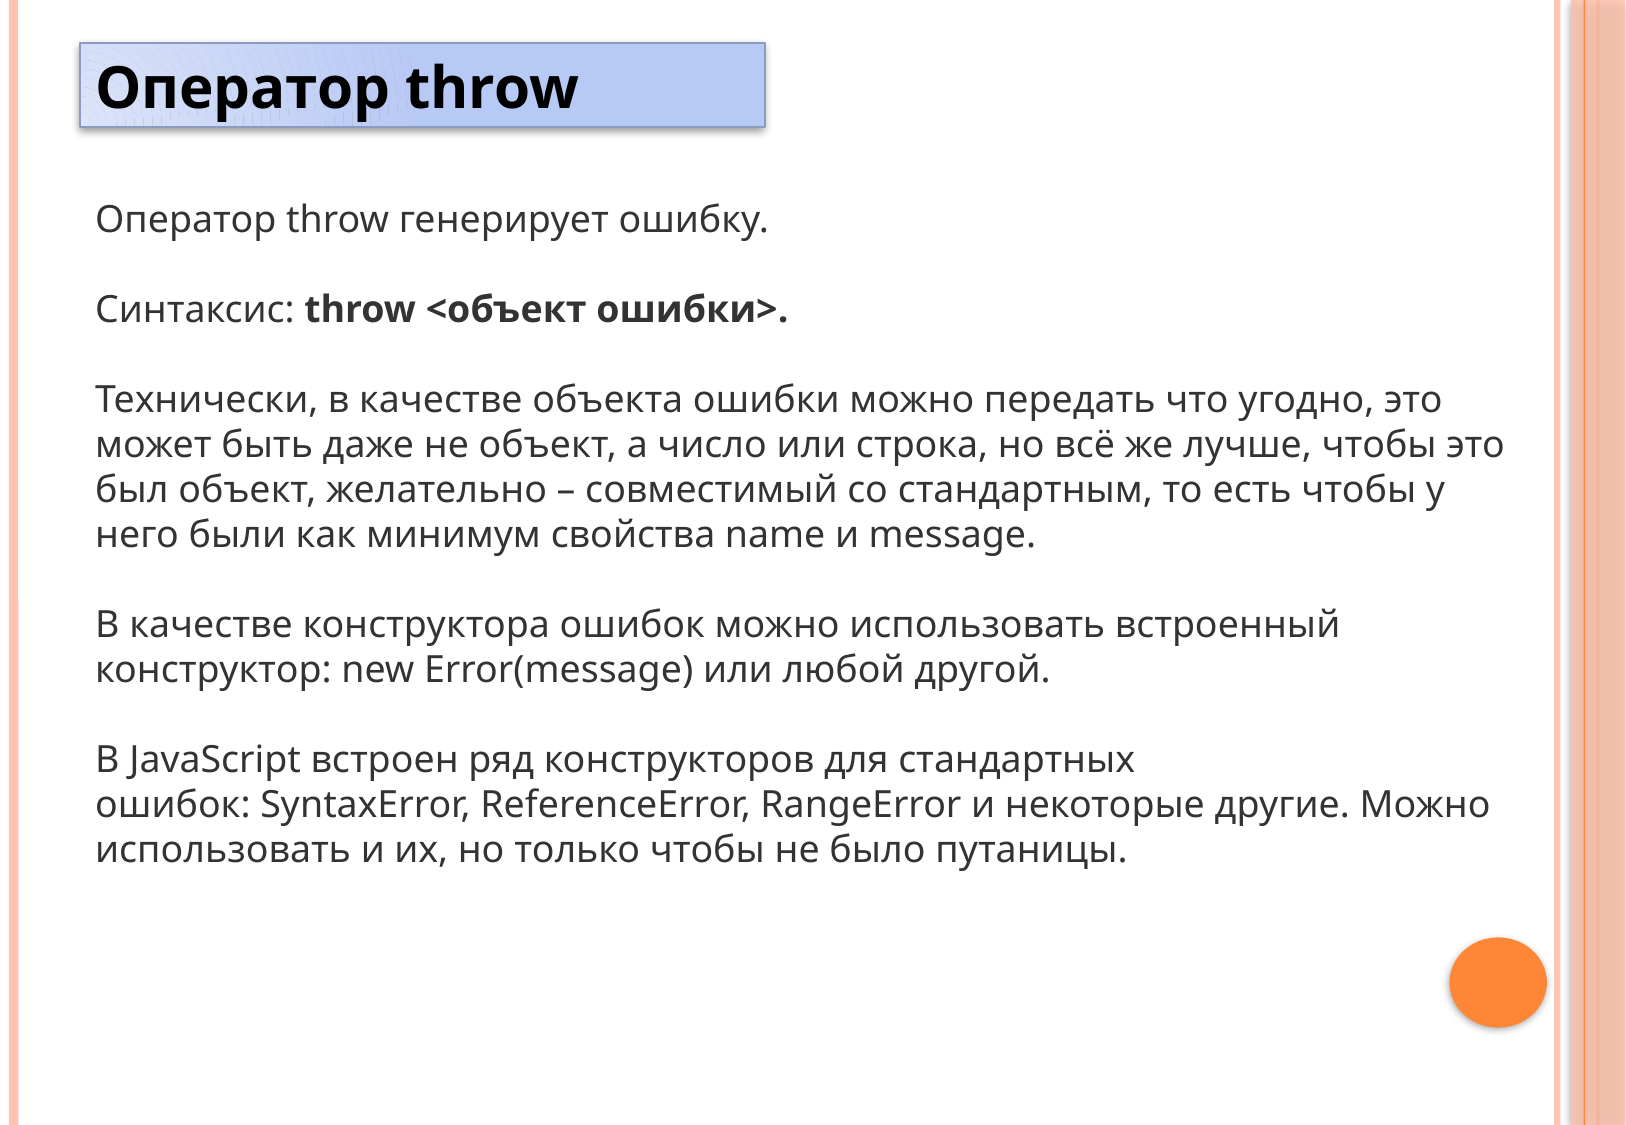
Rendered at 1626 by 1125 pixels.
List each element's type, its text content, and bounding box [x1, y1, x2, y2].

text_box Оператор throw генерирует ошибку. Синтаксис: throw <объект ошибки>. Технически, в качестве объекта ошибки можно передать что угодно, это может быть даже не объект, а число или строка, но всё же лучше, чтобы это был объект, желательно – совместимый со стандартным, то есть чтобы у него были как минимум свойства name и message. В качестве конструктора ошибок можно использовать встроенный конструктор: new Error(message) или любой другой. В JavaScript встроен ряд конструкторов для стандартных ошибок: SyntaxError, ReferenceError, RangeError и некоторые другие. Можно использовать и их, но только чтобы не было путаницы. [80, 187, 1522, 878]
text_box Оператор throw [79, 42, 766, 128]
